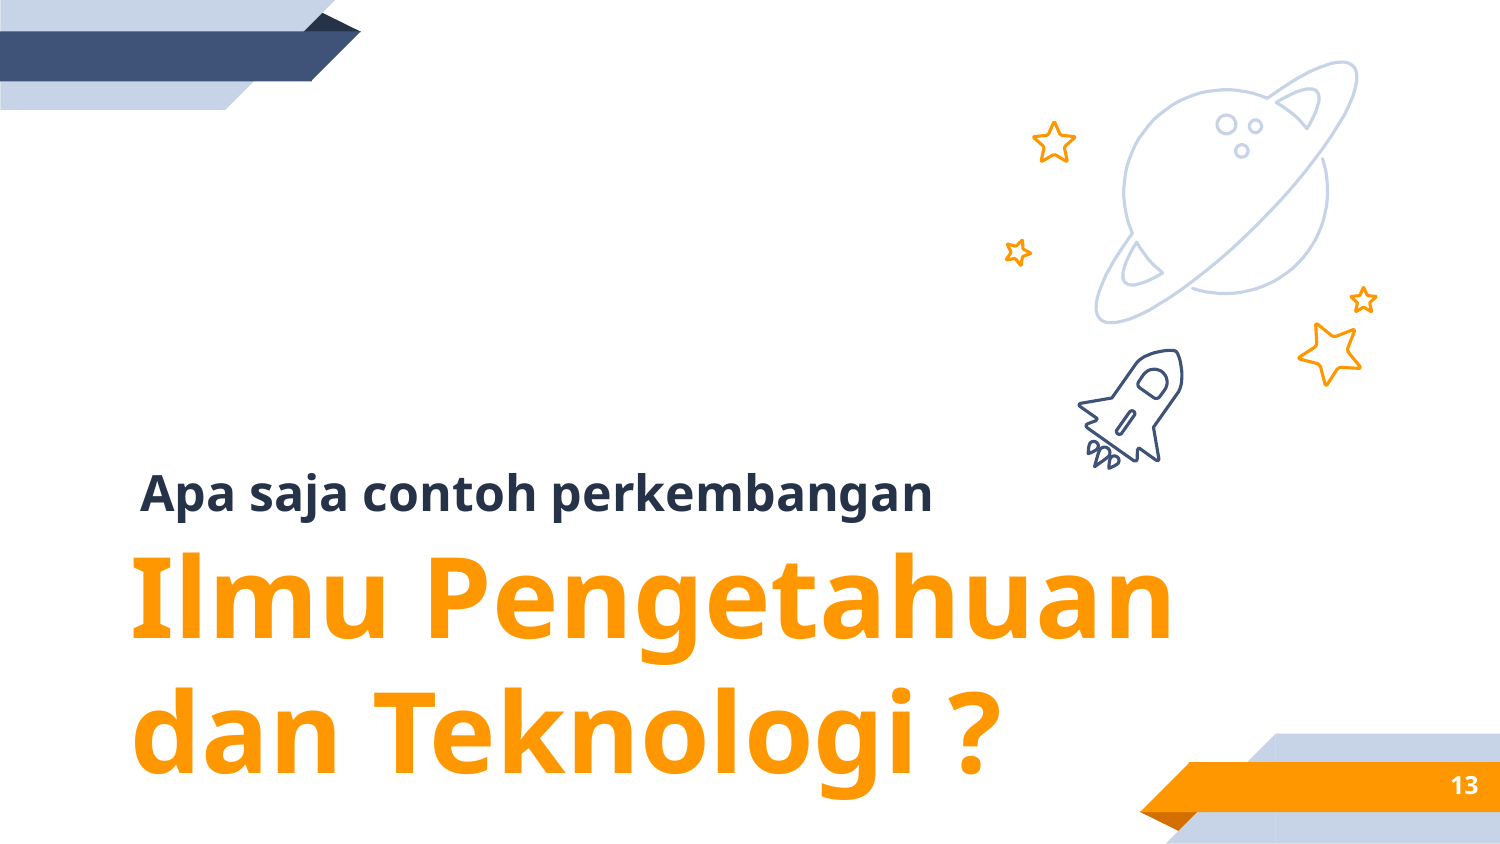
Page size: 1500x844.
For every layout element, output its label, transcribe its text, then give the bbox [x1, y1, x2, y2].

title Ilmu Pengetahuan dan Teknologi ? [115, 509, 1197, 813]
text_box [1080, 356, 1189, 464]
subtitle Apa saja contoh perkembangan [125, 426, 1039, 556]
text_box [1095, 61, 1357, 323]
slide_number 13 [1249, 760, 1494, 813]
